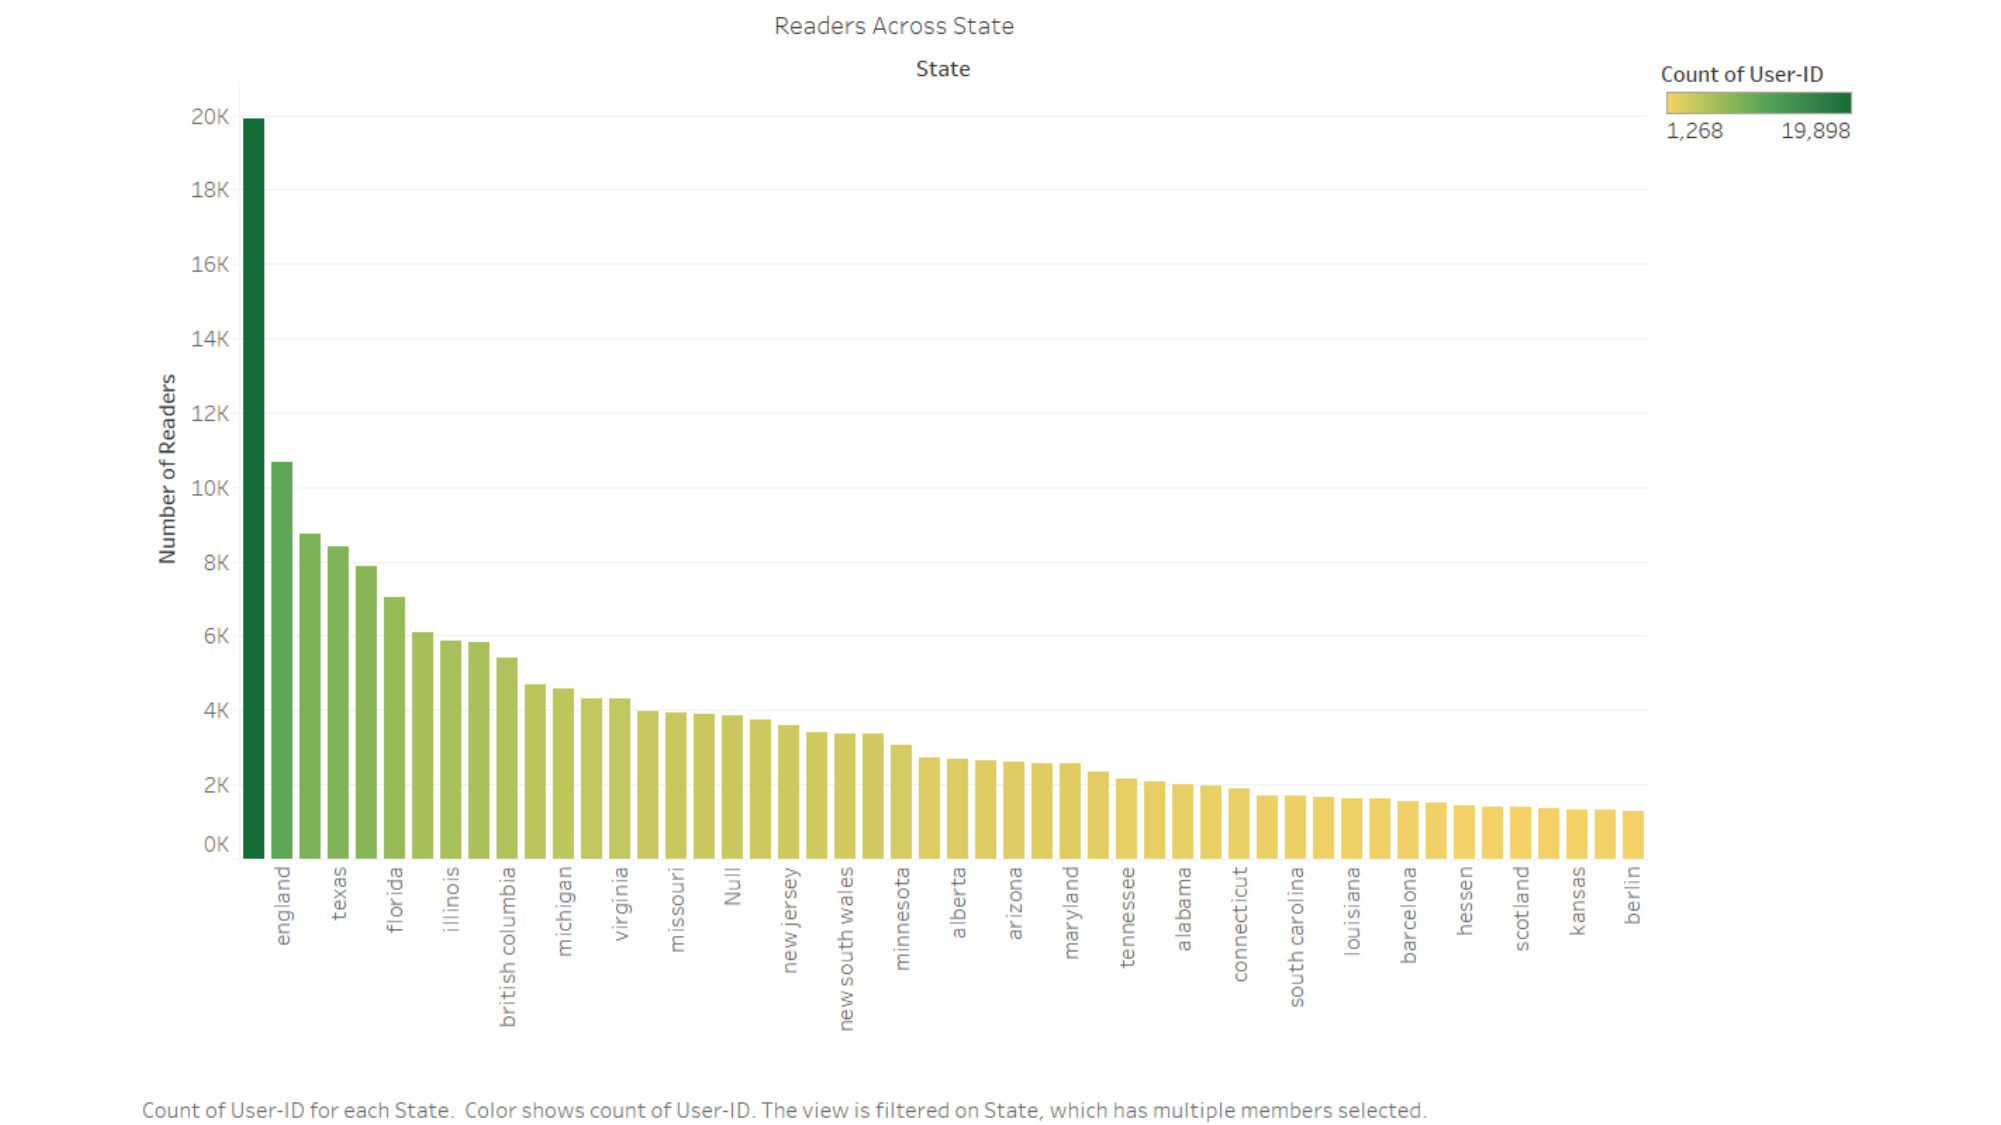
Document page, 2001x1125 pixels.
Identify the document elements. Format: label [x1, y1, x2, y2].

picture [142, 0, 1858, 1125]
